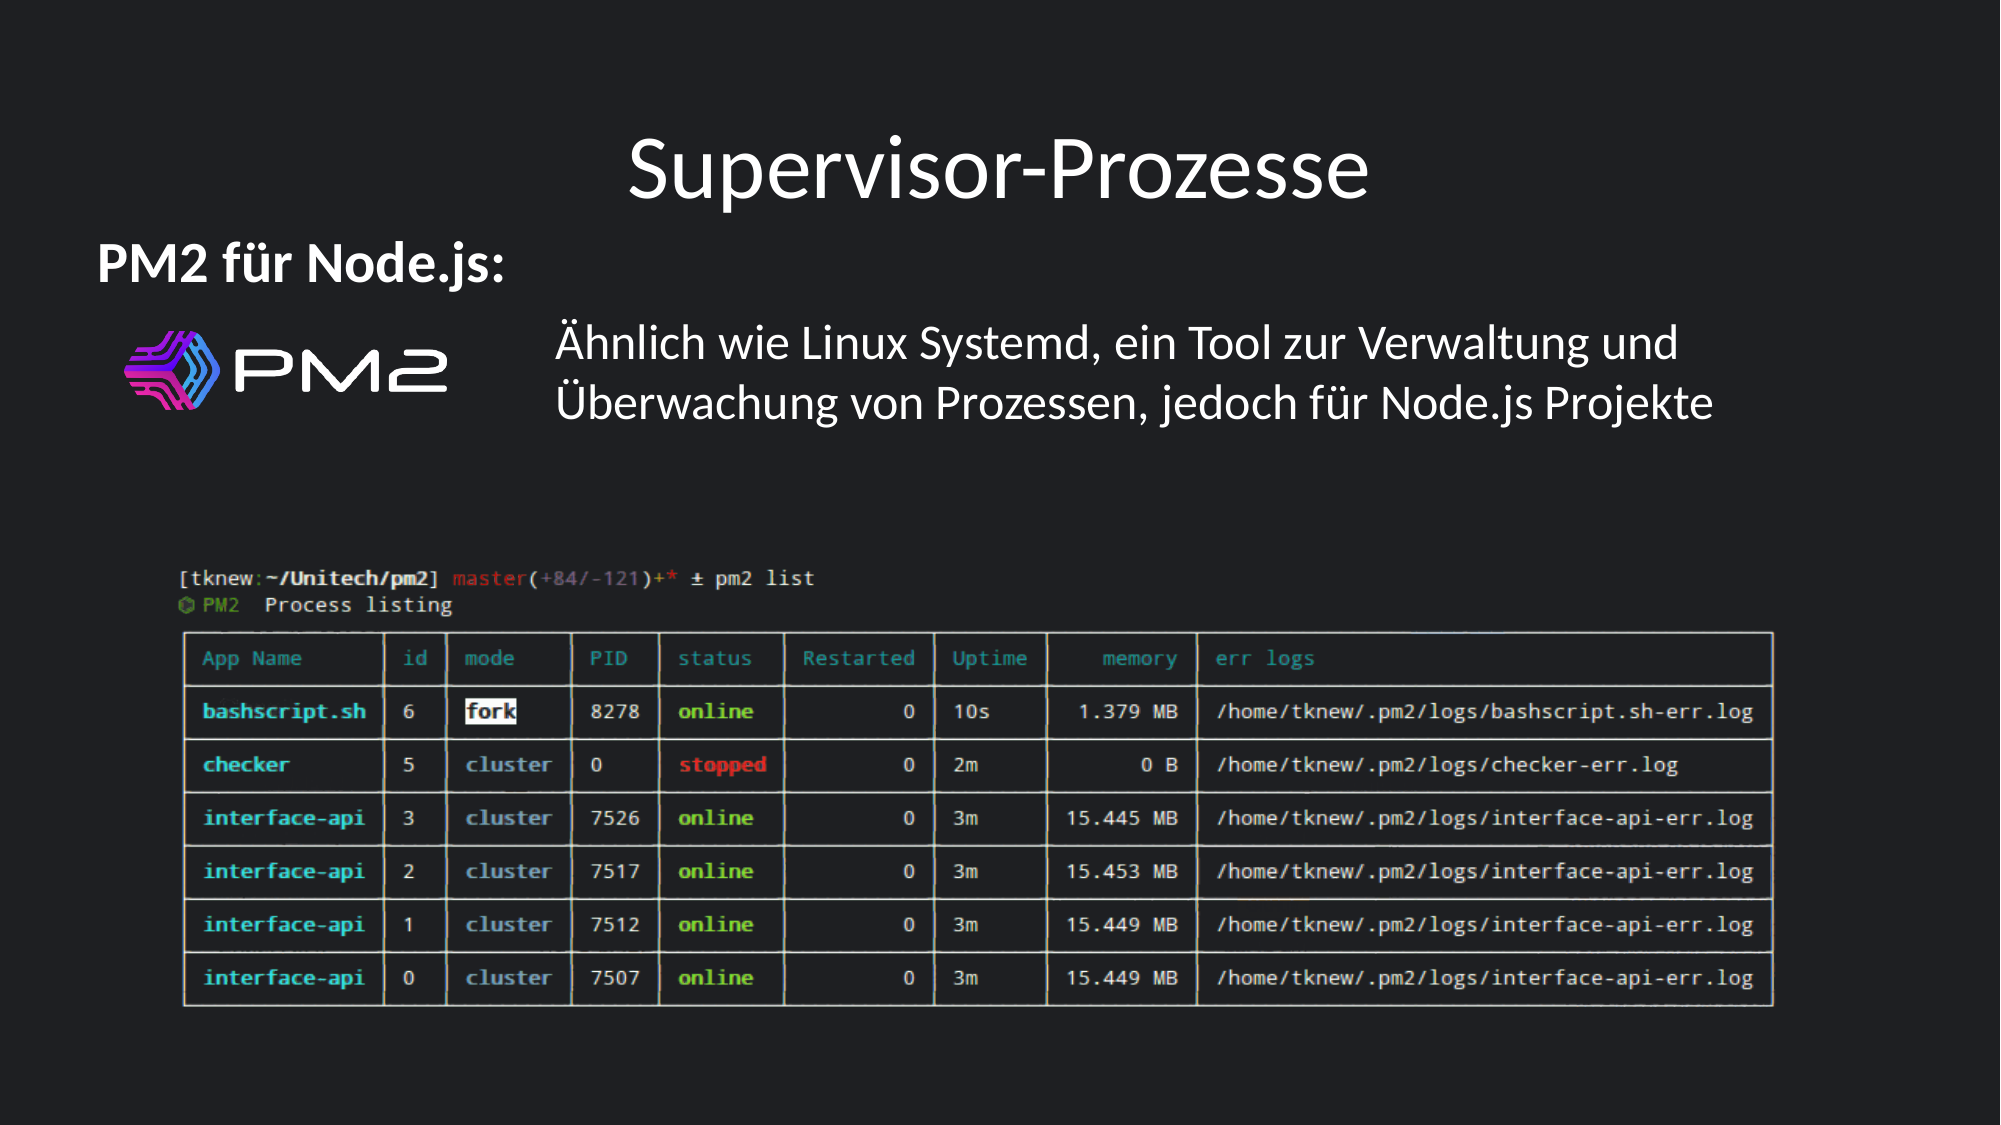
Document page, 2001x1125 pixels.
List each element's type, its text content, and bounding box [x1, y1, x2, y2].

text_box PM2 für Node.js: [83, 217, 522, 302]
picture [173, 562, 1785, 1018]
text_box Ähnlich wie Linux Systemd, ein Tool zur Verwaltung und Überwachung von Prozessen, jedoch für Node.js Projekte [540, 302, 1876, 437]
title Supervisor-Prozesse [137, 59, 1863, 278]
picture [124, 331, 447, 410]
